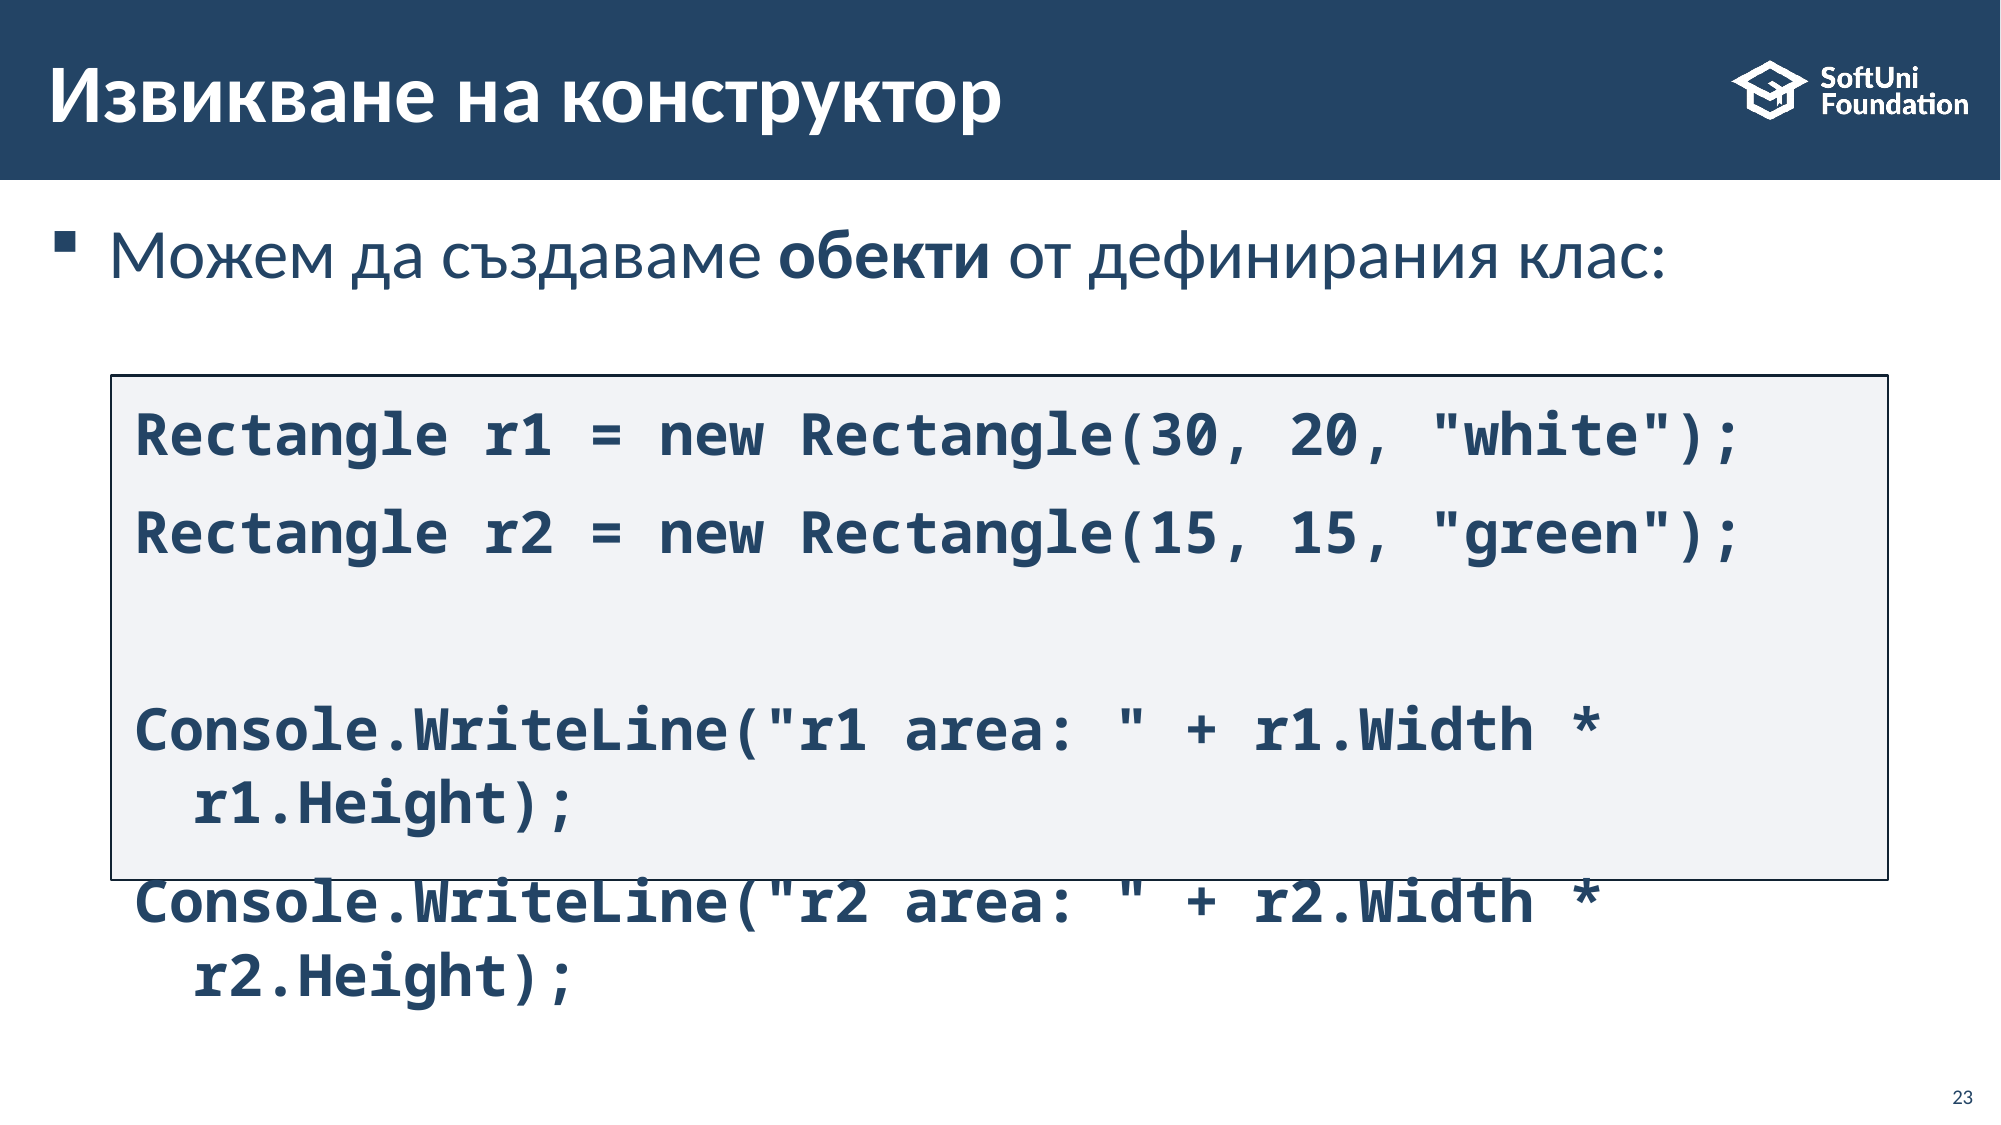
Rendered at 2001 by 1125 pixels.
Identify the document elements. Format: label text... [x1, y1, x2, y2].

picture [1731, 60, 1968, 120]
list Rectangle r1 = new Rectangle(30, 20, "white"); Rectangle r2 = new Rectangle(15, 15, "green"); Console.WriteLine("r1 area: " + r1.Width * r1.Height); Console.WriteLine("r2 area: " + r2.Width * r2.Height); [110, 374, 1889, 881]
text_box 23 [1927, 1067, 1989, 1117]
list Можем да създаваме обекти от дефинирания клас: [31, 197, 1968, 1109]
title Извикване на конструктор [31, 16, 1711, 162]
